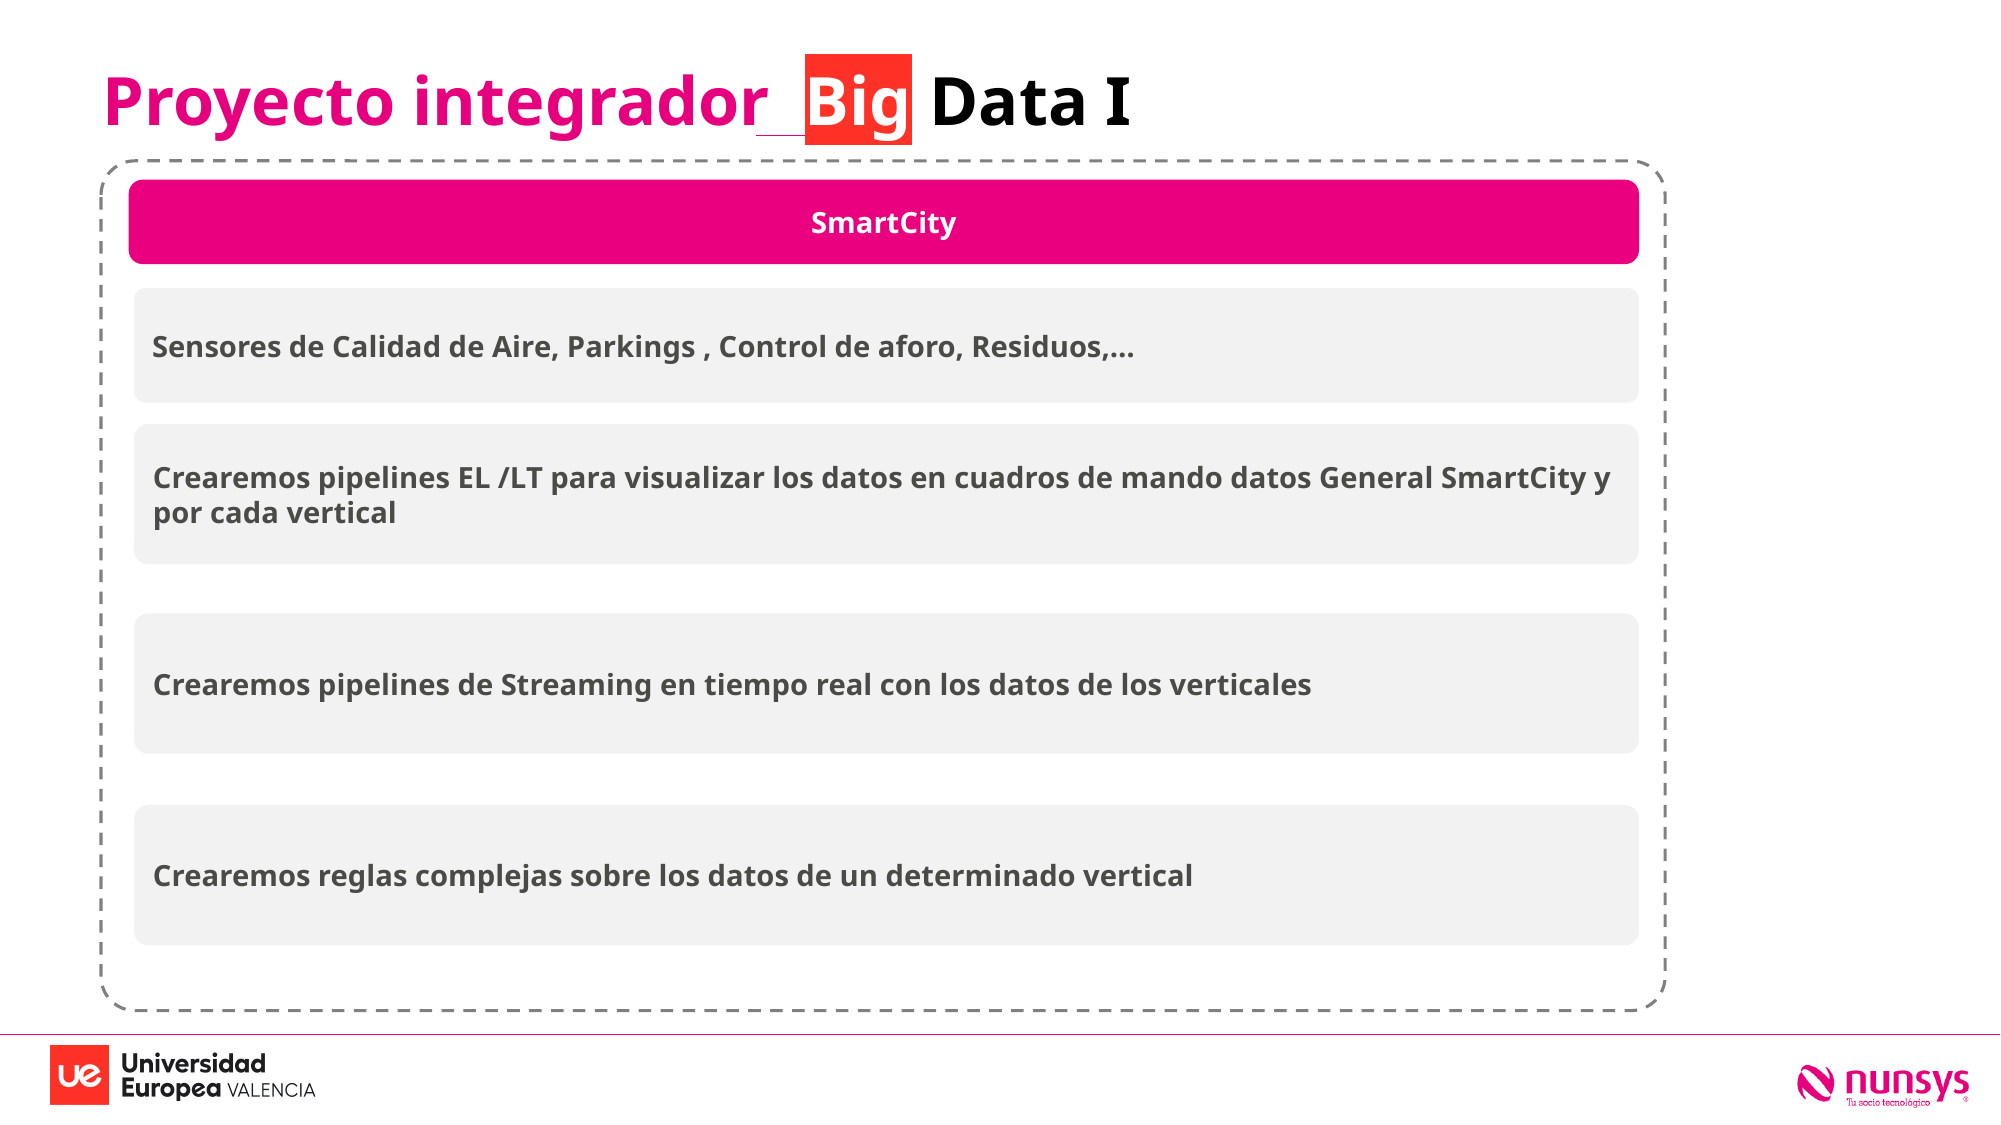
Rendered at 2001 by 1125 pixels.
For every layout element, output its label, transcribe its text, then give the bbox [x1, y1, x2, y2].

text_box Crearemos reglas complejas sobre los datos de un determinado vertical [132, 803, 1640, 947]
text_box [99, 159, 1667, 1012]
text_box Proyecto integrador Big Data I [87, 51, 1147, 146]
text_box SmartCity [127, 178, 1641, 266]
picture [50, 1045, 316, 1105]
text_box [805, 72, 1248, 155]
text_box Sensores de Calidad de Aire, Parkings , Control de aforo, Residuos,… [133, 286, 1640, 404]
text_box Crearemos pipelines EL /LT para visualizar los datos en cuadros de mando datos General SmartCity y por cada vertical [132, 422, 1640, 566]
text_box Crearemos pipelines de Streaming en tiempo real con los datos de los verticales [132, 612, 1640, 755]
picture [1791, 1056, 1975, 1114]
